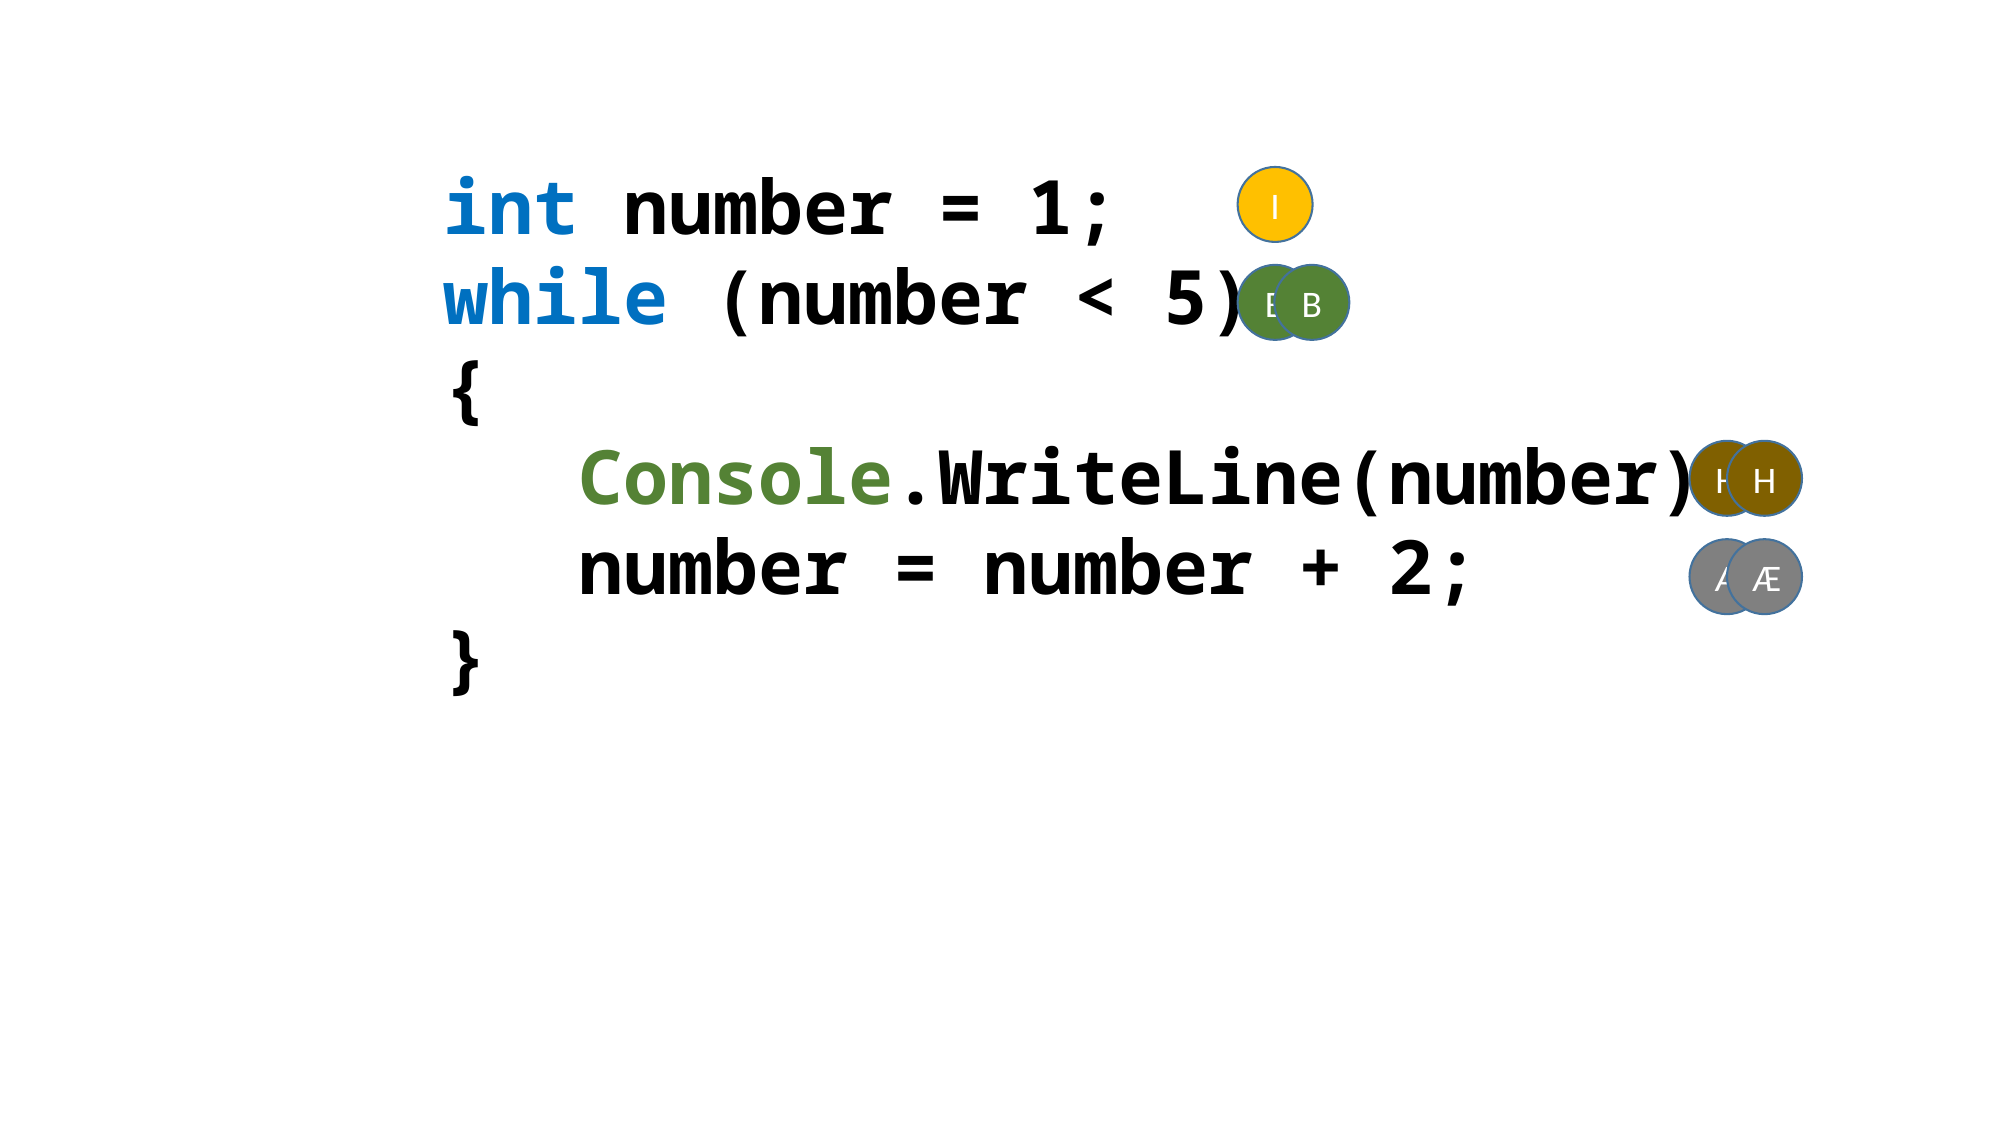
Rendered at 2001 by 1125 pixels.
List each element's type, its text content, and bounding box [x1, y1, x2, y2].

text_box B [1236, 263, 1293, 341]
text_box H [1725, 439, 1804, 517]
text_box Æ [1725, 538, 1804, 616]
text_box B [1273, 263, 1351, 341]
text_box I [1236, 165, 1314, 243]
text_box H [1688, 439, 1745, 517]
text_box Æ [1688, 538, 1745, 616]
text_box int number = 1; while (number < 5) { Console.WriteLine(number); number = number + 2; } [429, 152, 1898, 707]
